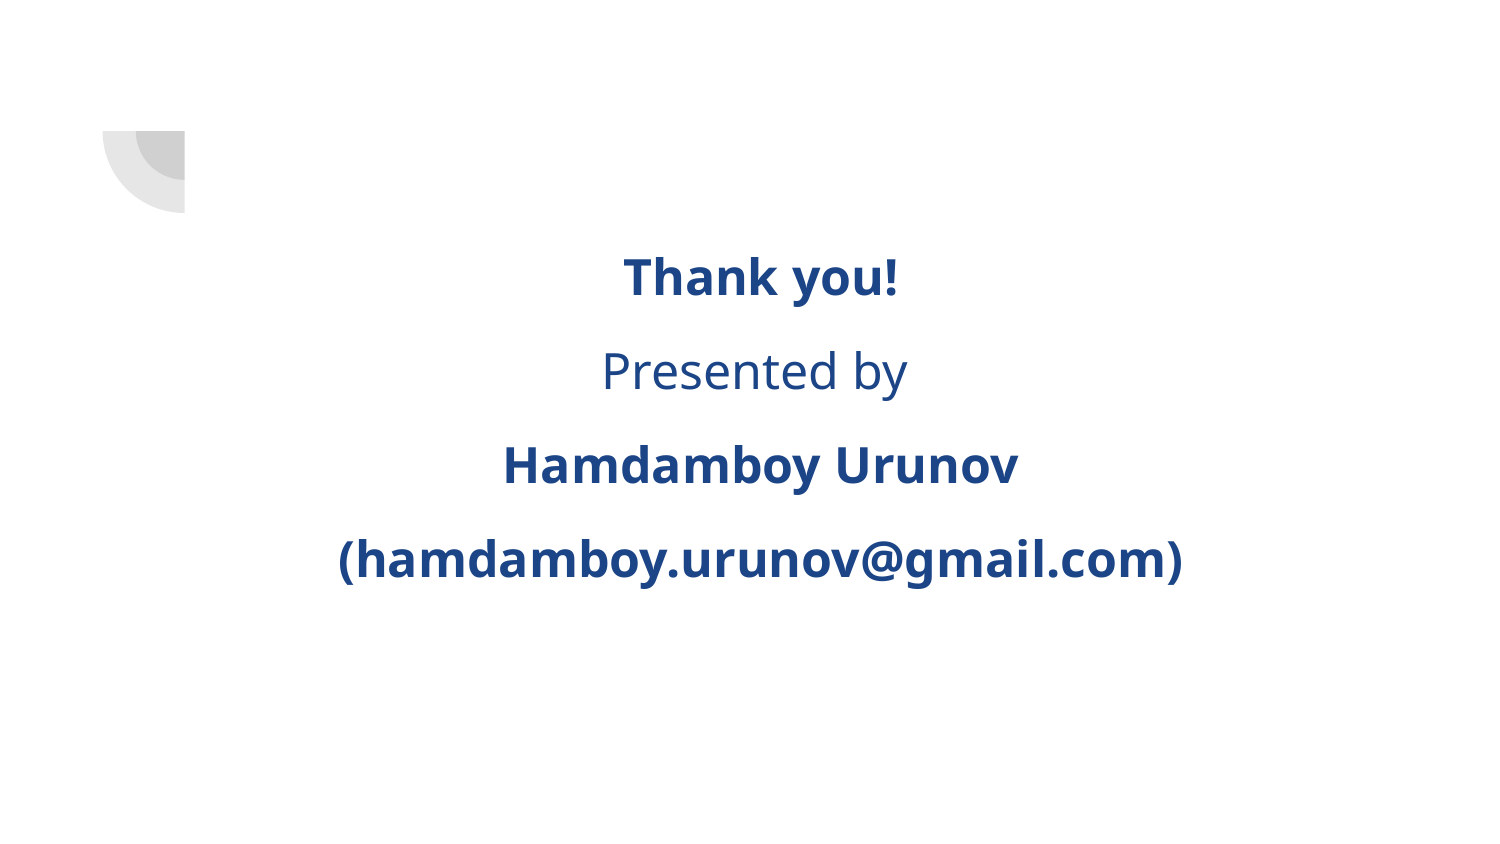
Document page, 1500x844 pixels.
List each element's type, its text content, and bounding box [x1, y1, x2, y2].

list Thank you! Presented by Hamdamboy Urunov (hamdamboy.urunov@gmail.com) [184, 221, 1338, 639]
